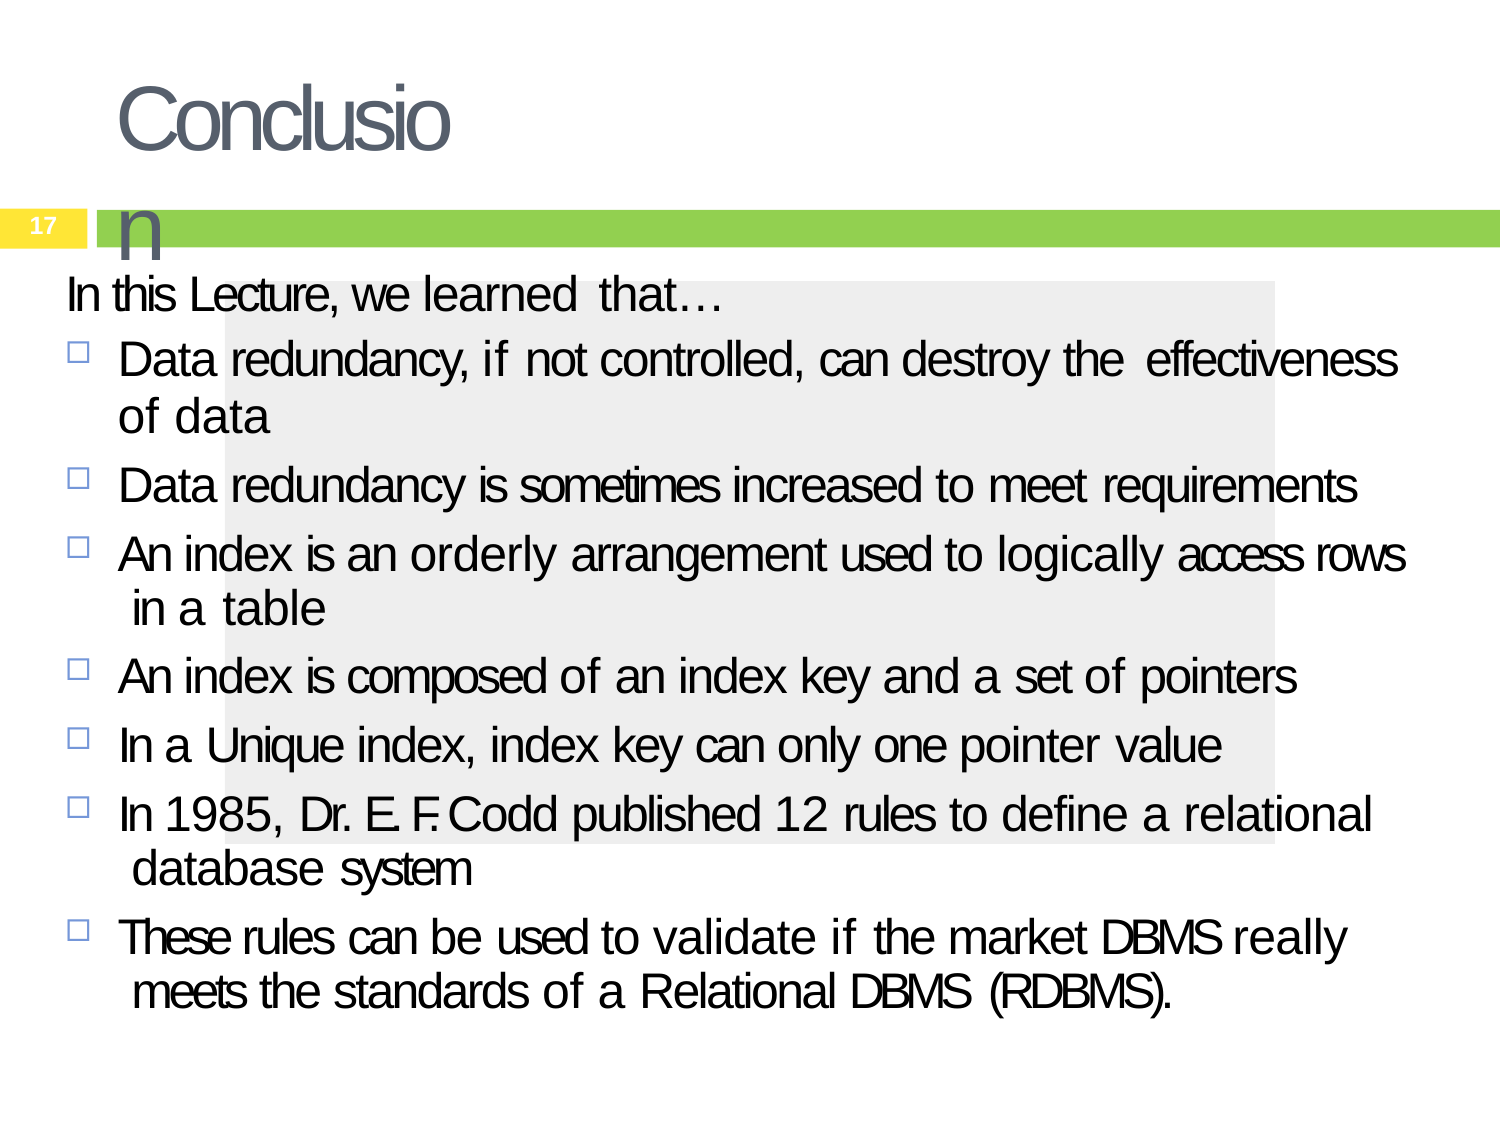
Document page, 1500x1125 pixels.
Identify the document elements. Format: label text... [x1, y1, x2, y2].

text_box [492, 209, 1500, 248]
text_box In this Lecture, we learned that… Data redundancy, if not controlled, can destroy the effectiveness of data Data redundancy is sometimes increased to meet requirements An index is an orderly arrangement used to logically access rows in a table An index is composed of an index key and a set of pointers In a Unique index, index key can only one pointer value In 1985, Dr. E. F. Codd published 12 rules to define a relational database system These rules can be used to validate if the market DBMS really meets the standards of a Relational DBMS (RDBMS). [62, 250, 1410, 1019]
text_box [0, 208, 88, 249]
text_box 17 [27, 207, 60, 240]
title Conclusion [113, 56, 492, 250]
text_box [96, 209, 113, 248]
